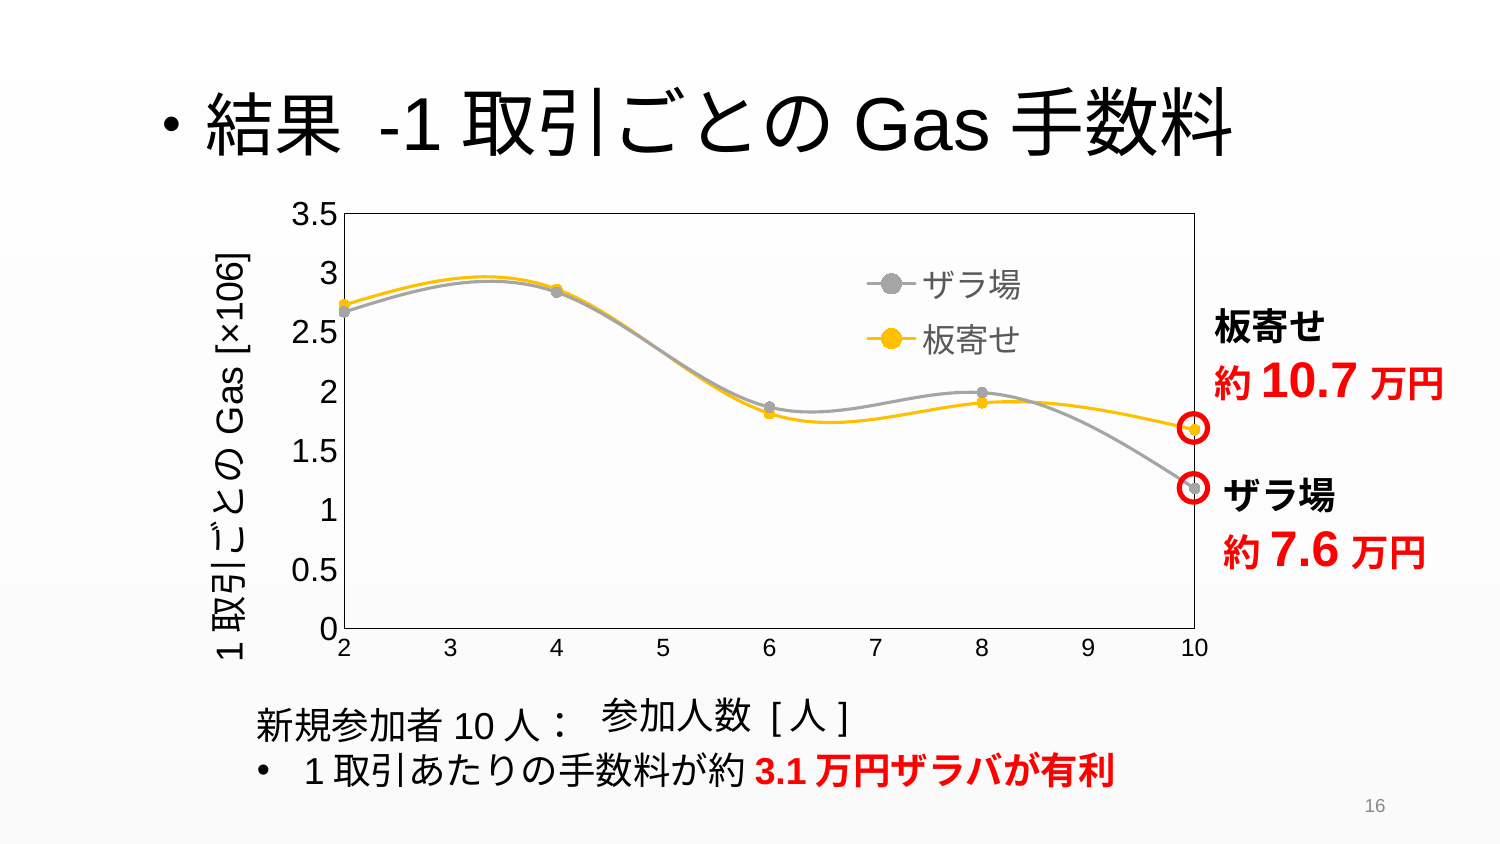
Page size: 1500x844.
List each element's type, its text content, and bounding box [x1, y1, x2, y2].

text_box ザラ場 約7.6万円 [1237, 456, 1479, 592]
chart [128, 182, 1233, 762]
text_box 新規参加者10人： 1取引あたりの手数料が約3.1万円ザラバが有利 [242, 771, 1227, 800]
title ・結果 -1取引ごとのGas手数料 [103, 44, 1397, 208]
text_box 板寄せ 約10.7万円 [1237, 287, 1488, 423]
slide_number 16 [1059, 782, 1397, 827]
